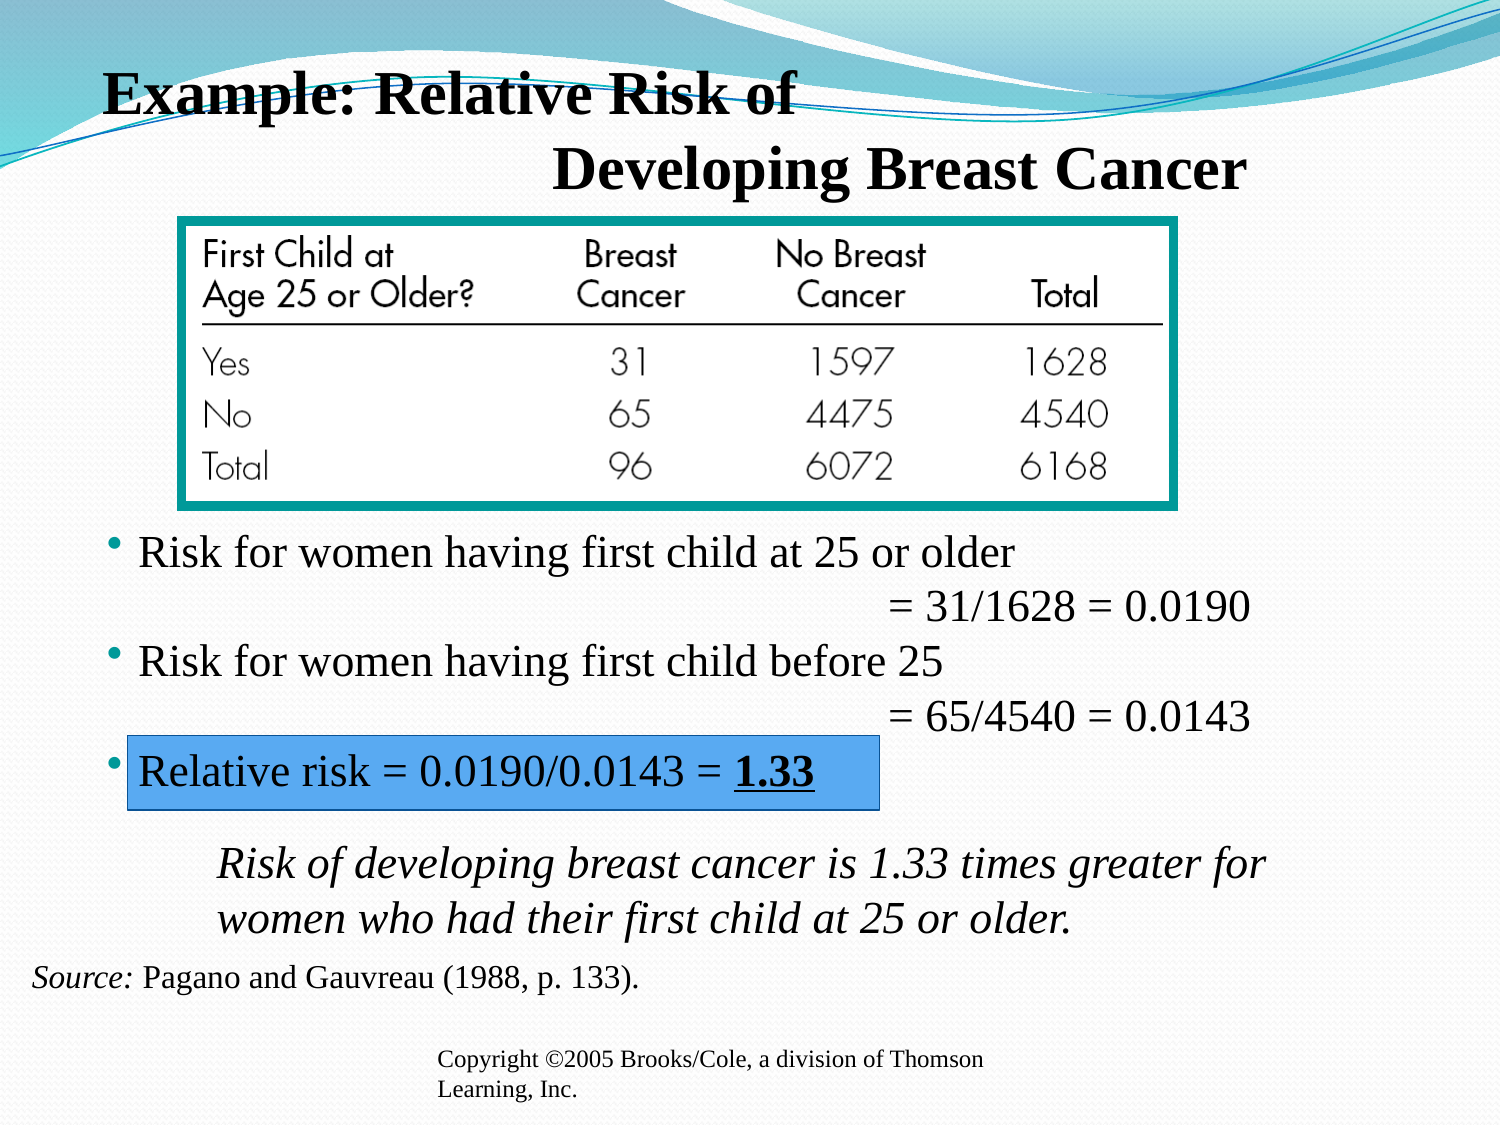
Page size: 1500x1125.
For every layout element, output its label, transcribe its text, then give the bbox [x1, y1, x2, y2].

footer Copyright ©2005 Brooks/Cole, a division of Thomson Learning, Inc. [437, 1042, 988, 1103]
text_box Example: Relative Risk of Developing Breast Cancer [87, 45, 1297, 210]
text_box Risk for women having first child at 25 or older = 31/1628 = 0.0190 Risk for women having first child before 25 = 65/4540 = 0.0143 Relative risk = 0.0190/0.0143 = 1.33 [92, 513, 1408, 804]
picture [185, 225, 1169, 502]
text_box [127, 804, 880, 811]
text_box Source: Pagano and Gauvreau (1988, p. 133). [17, 948, 750, 1003]
text_box Risk of developing breast cancer is 1.33 times greater for women who had their first child at 25 or older. [201, 825, 1348, 950]
